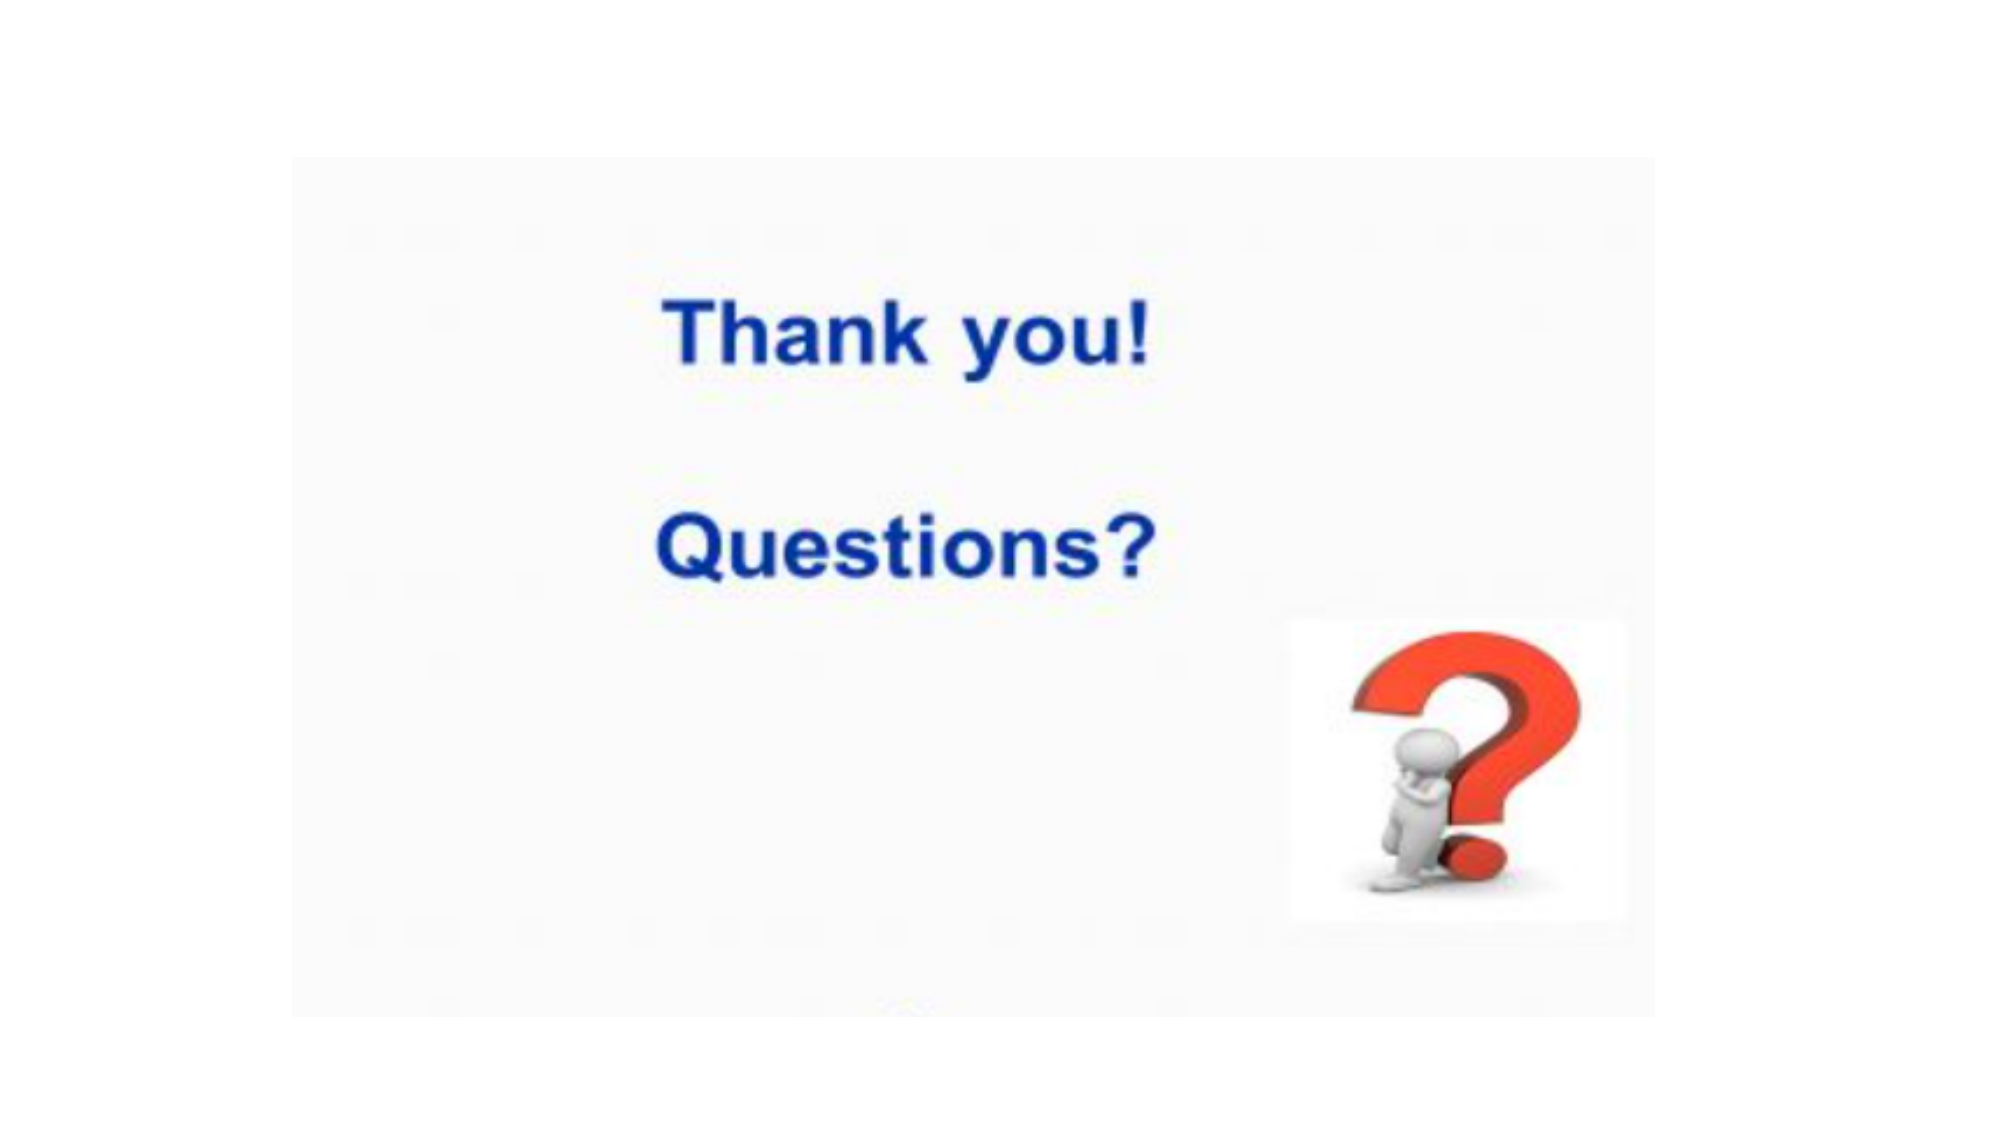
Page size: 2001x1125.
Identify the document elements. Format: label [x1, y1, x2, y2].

picture [291, 157, 1655, 1017]
